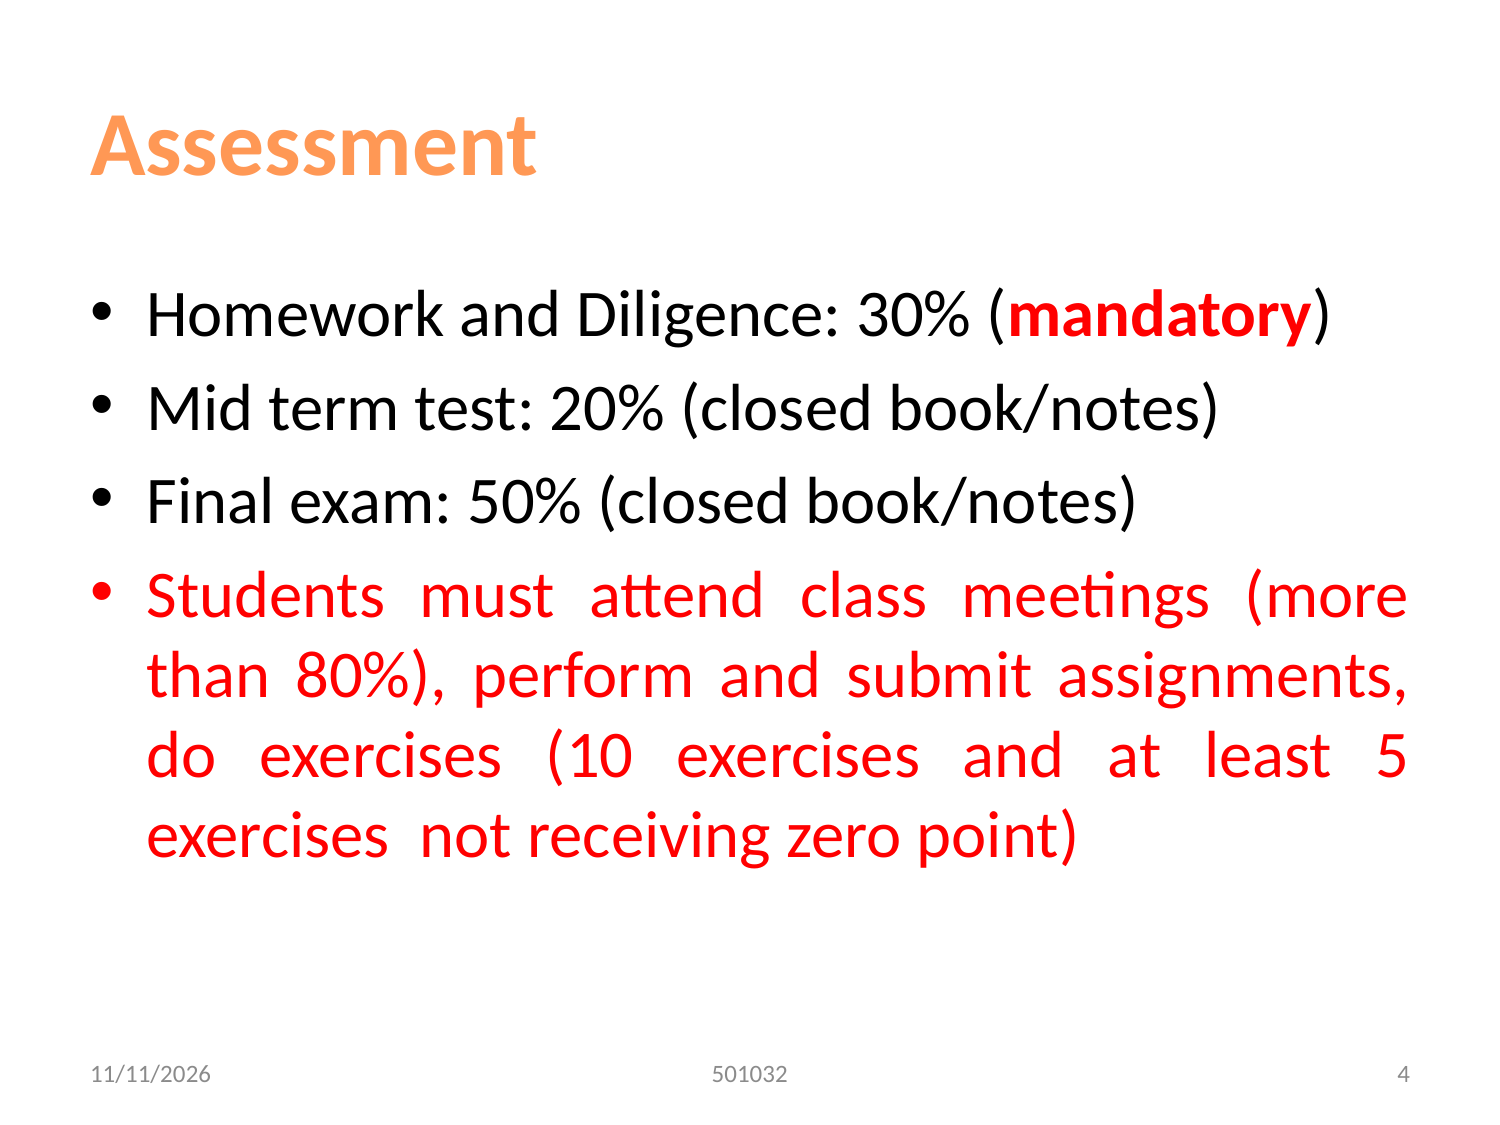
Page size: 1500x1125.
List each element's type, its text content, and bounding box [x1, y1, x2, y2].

footer 501032 [512, 1042, 988, 1103]
slide_number 4 [1074, 1042, 1425, 1103]
title Assessment [75, 45, 1425, 233]
list Homework and Diligence: 30% (mandatory) Mid term test: 20% (closed book/notes) Final exam: 50% (closed book/notes) Students must attend class meetings (more than 80%), perform and submit assignments, do exercises (10 exercises and at least 5 exercises not receiving zero point) [75, 262, 1425, 1005]
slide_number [75, 1042, 425, 1103]
